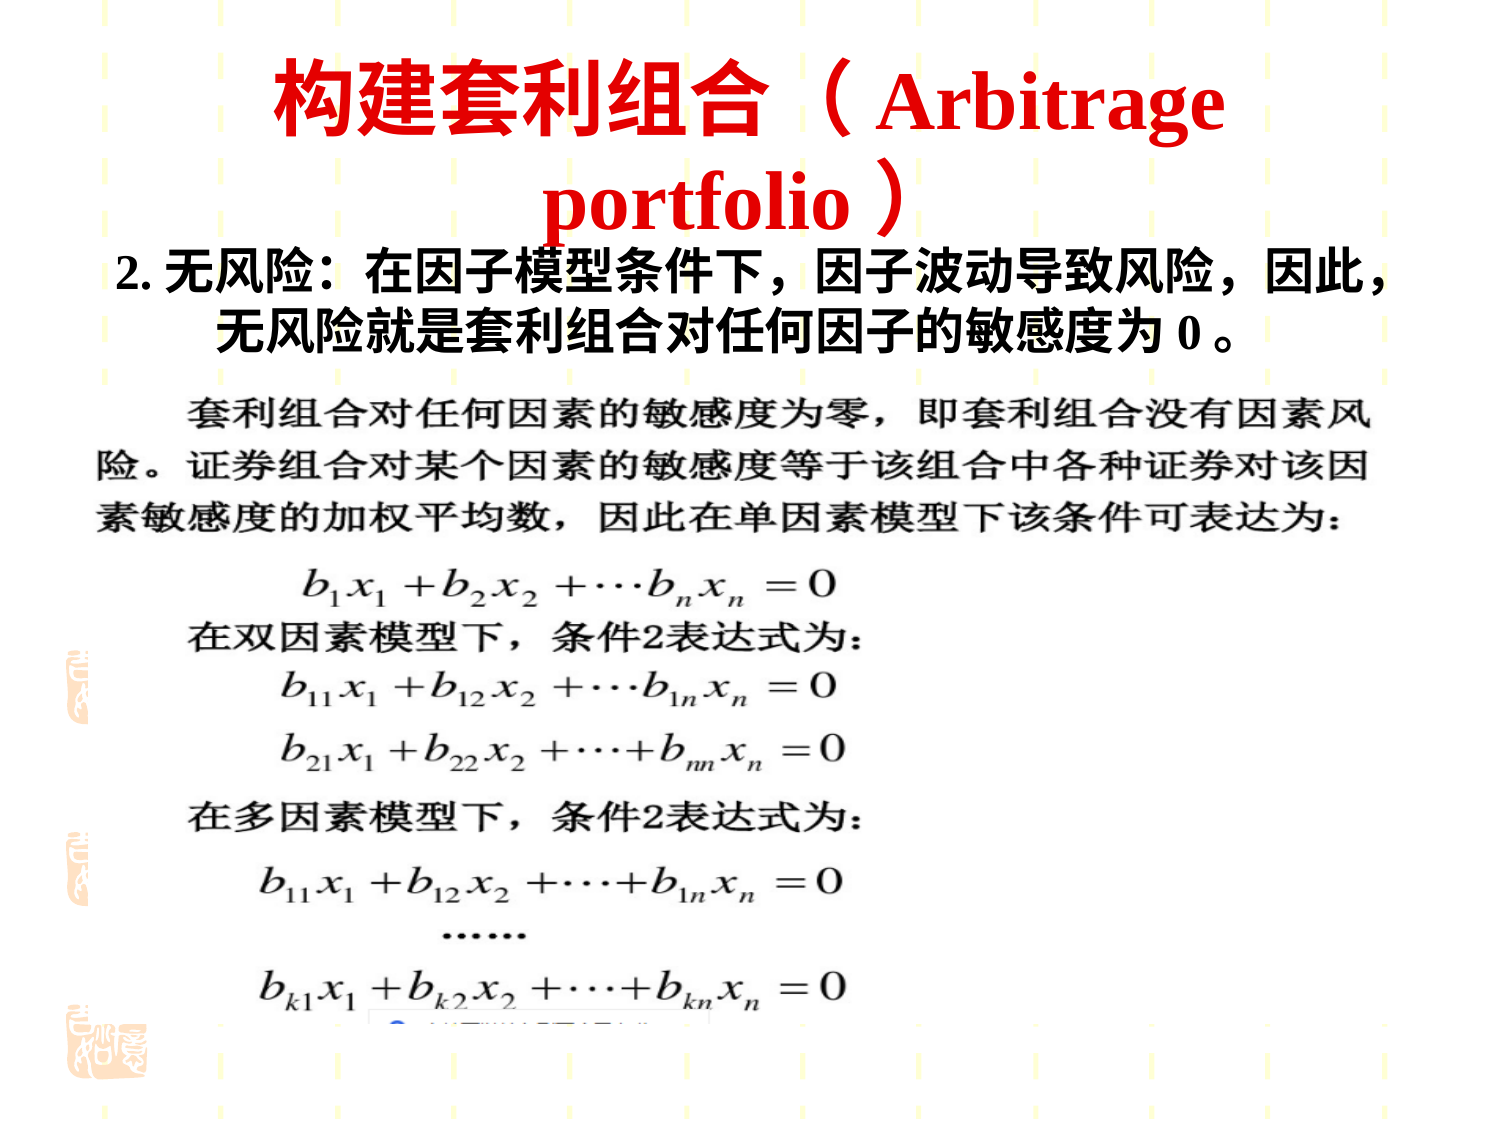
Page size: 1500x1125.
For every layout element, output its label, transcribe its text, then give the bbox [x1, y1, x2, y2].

title 构建套利组合（Arbitrage portfolio） [48, 37, 1451, 256]
list 2.无风险：在因子模型条件下，因子波动导致风险，因此，无风险就是套利组合对任何因子的敏感度为0。 [99, 231, 1438, 1012]
picture [88, 385, 1400, 1024]
